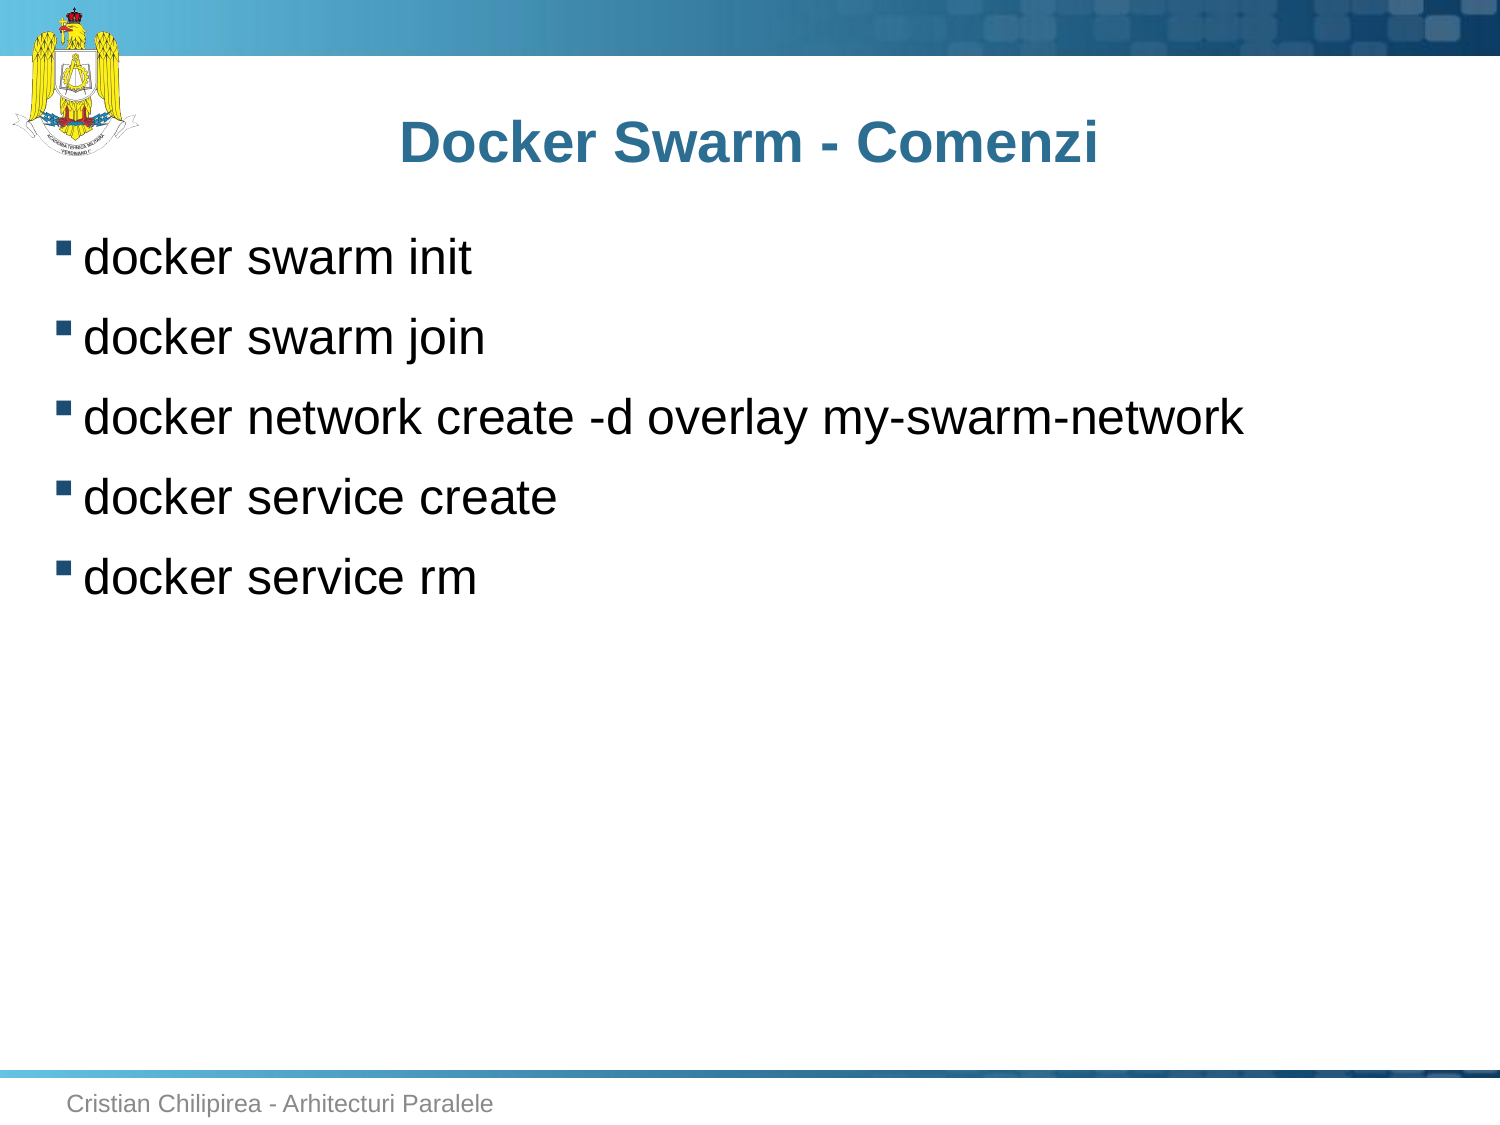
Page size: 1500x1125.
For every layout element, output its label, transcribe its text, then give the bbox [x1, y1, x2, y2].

list docker swarm init docker swarm join docker network create -d overlay my-swarm-network docker service create docker service rm [52, 217, 1451, 1053]
picture [0, 0, 1500, 156]
picture [0, 1070, 1500, 1078]
footer Cristian Chilipirea - Arhitecturi Paralele [51, 1083, 1157, 1125]
title Docker Swarm - Comenzi [51, 102, 1449, 178]
